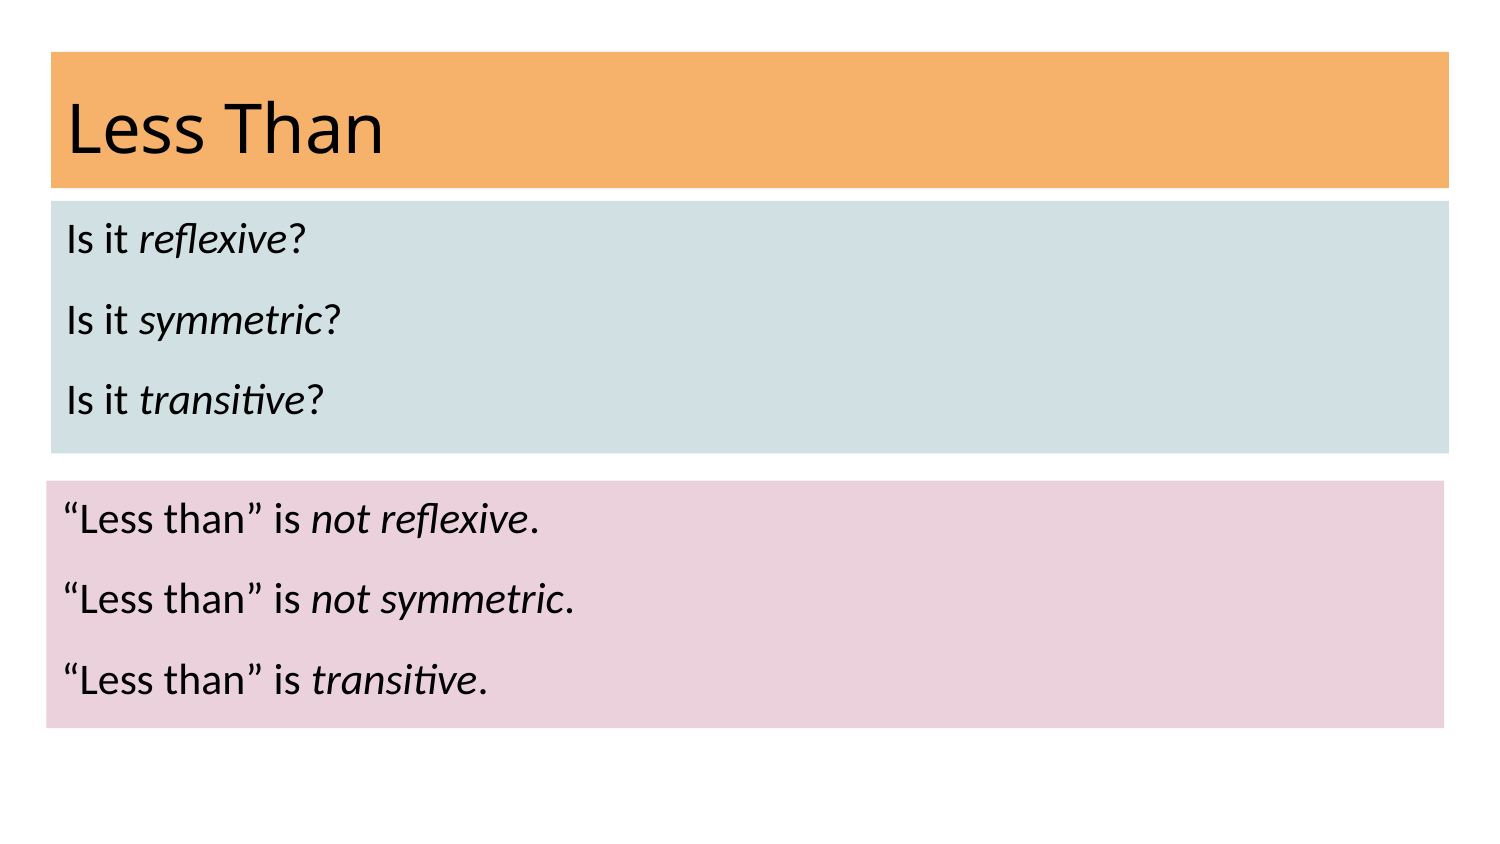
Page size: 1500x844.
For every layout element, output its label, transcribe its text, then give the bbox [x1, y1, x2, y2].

title Less Than [51, 51, 1449, 189]
list “Less than” is not reflexive. “Less than” is not symmetric. “Less than” is transitive. [46, 480, 1445, 729]
list Is it reflexive? Is it symmetric? Is it transitive? [51, 200, 1449, 454]
